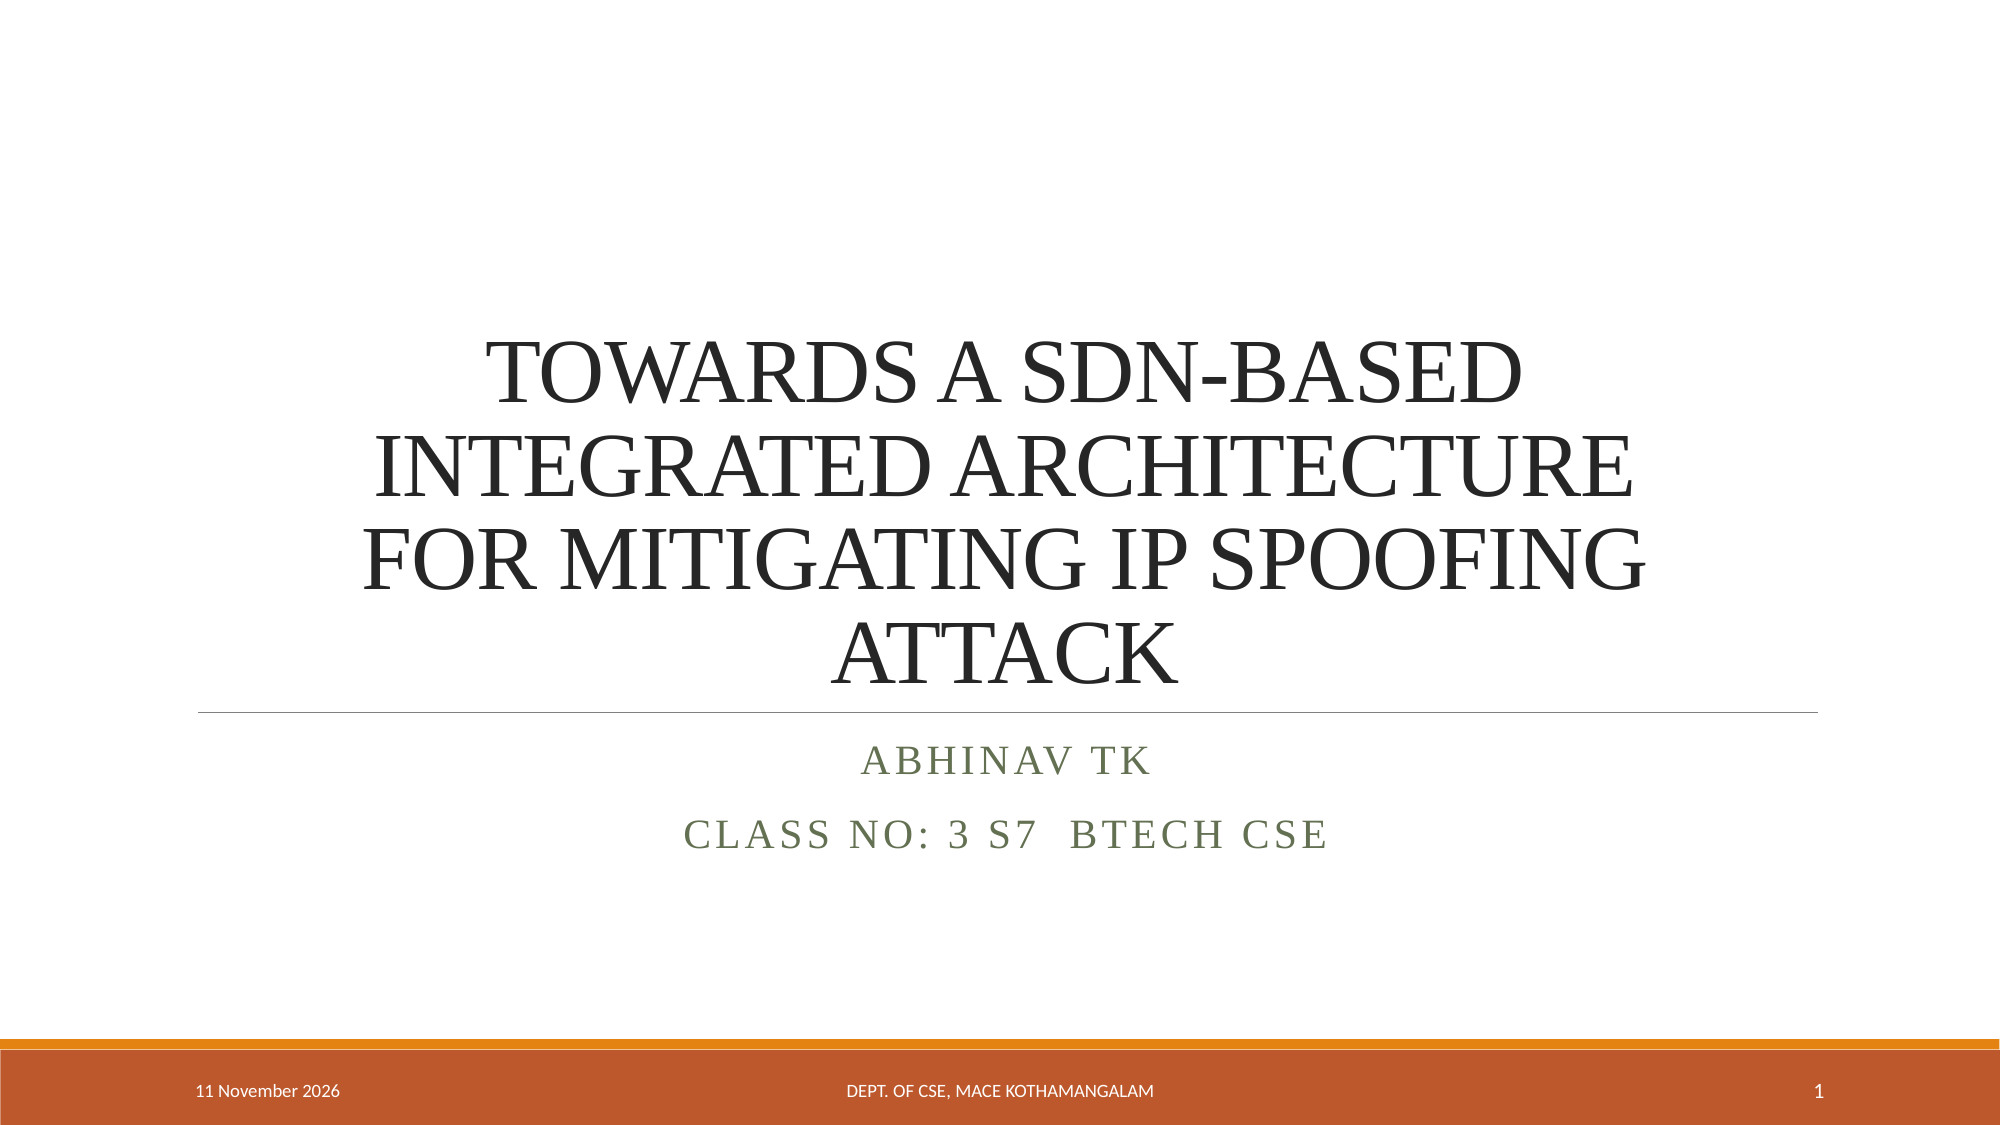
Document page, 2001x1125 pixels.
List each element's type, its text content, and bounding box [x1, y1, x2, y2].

subtitle Abhinav TK Class no: 3 s7 btech cse [180, 730, 1831, 919]
slide_number 1 [1624, 1059, 1840, 1120]
footer Dept. of CSE, MACE Kothamangalam [604, 1059, 1396, 1120]
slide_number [180, 1059, 586, 1120]
title TOWARDS A SDN-BASED INTEGRATED ARCHITECTURE FOR MITIGATING IP SPOOFING ATTACK [180, 124, 1830, 710]
